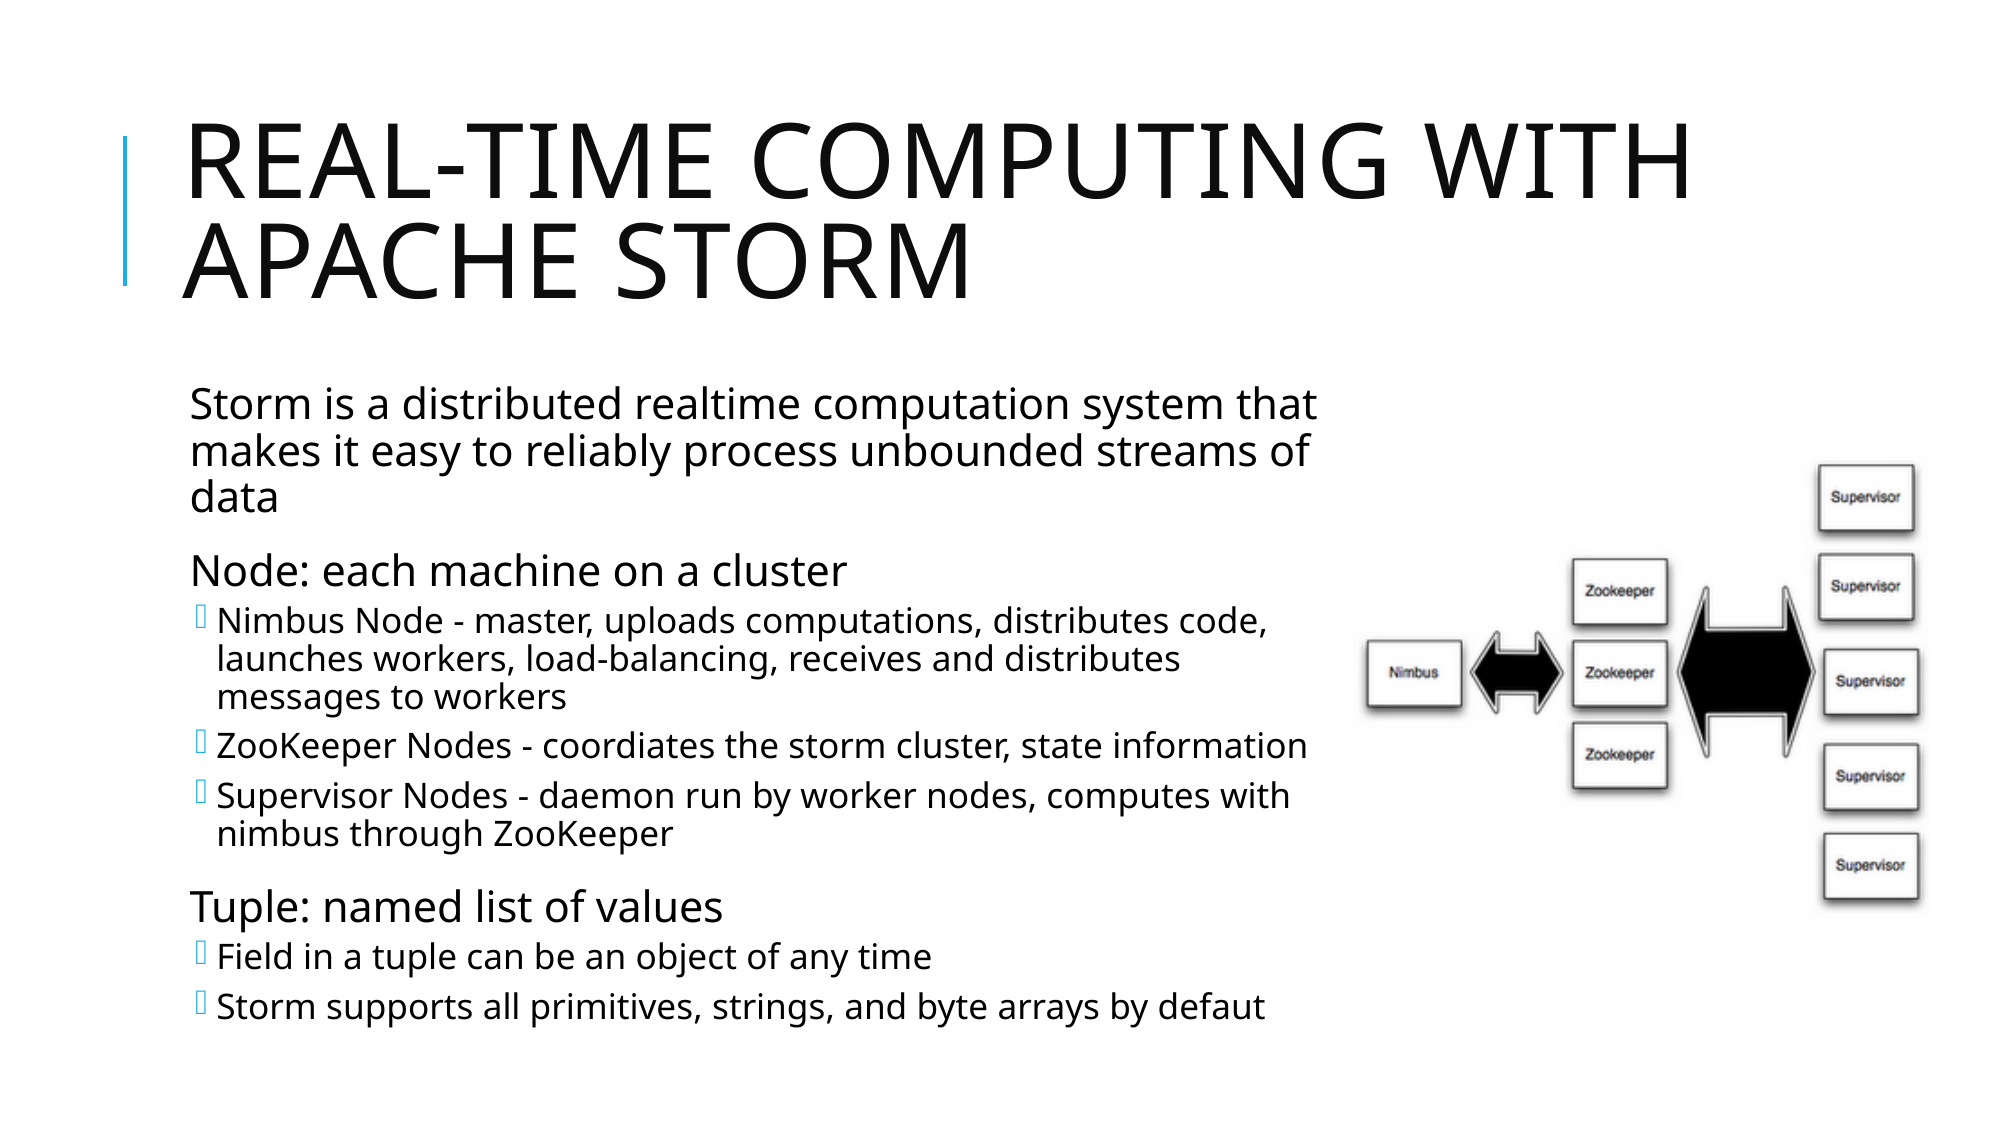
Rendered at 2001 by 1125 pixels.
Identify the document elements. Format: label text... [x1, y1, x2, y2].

title Real-Time Computing with Apache Storm [168, 96, 1763, 342]
list Storm is a distributed realtime computation system that makes it easy to reliably process unbounded streams of data Node: each machine on a cluster Nimbus Node - master, uploads computations, distributes code, launches workers, load-balancing, receives and distributes messages to workers ZooKeeper Nodes - coordiates the storm cluster, state information Supervisor Nodes - daemon run by worker nodes, computes with nimbus through ZooKeeper Tuple: named list of values Field in a tuple can be an object of any time Storm supports all primitives, strings, and byte arrays by defaut [167, 375, 1359, 1035]
picture [1352, 452, 1931, 920]
